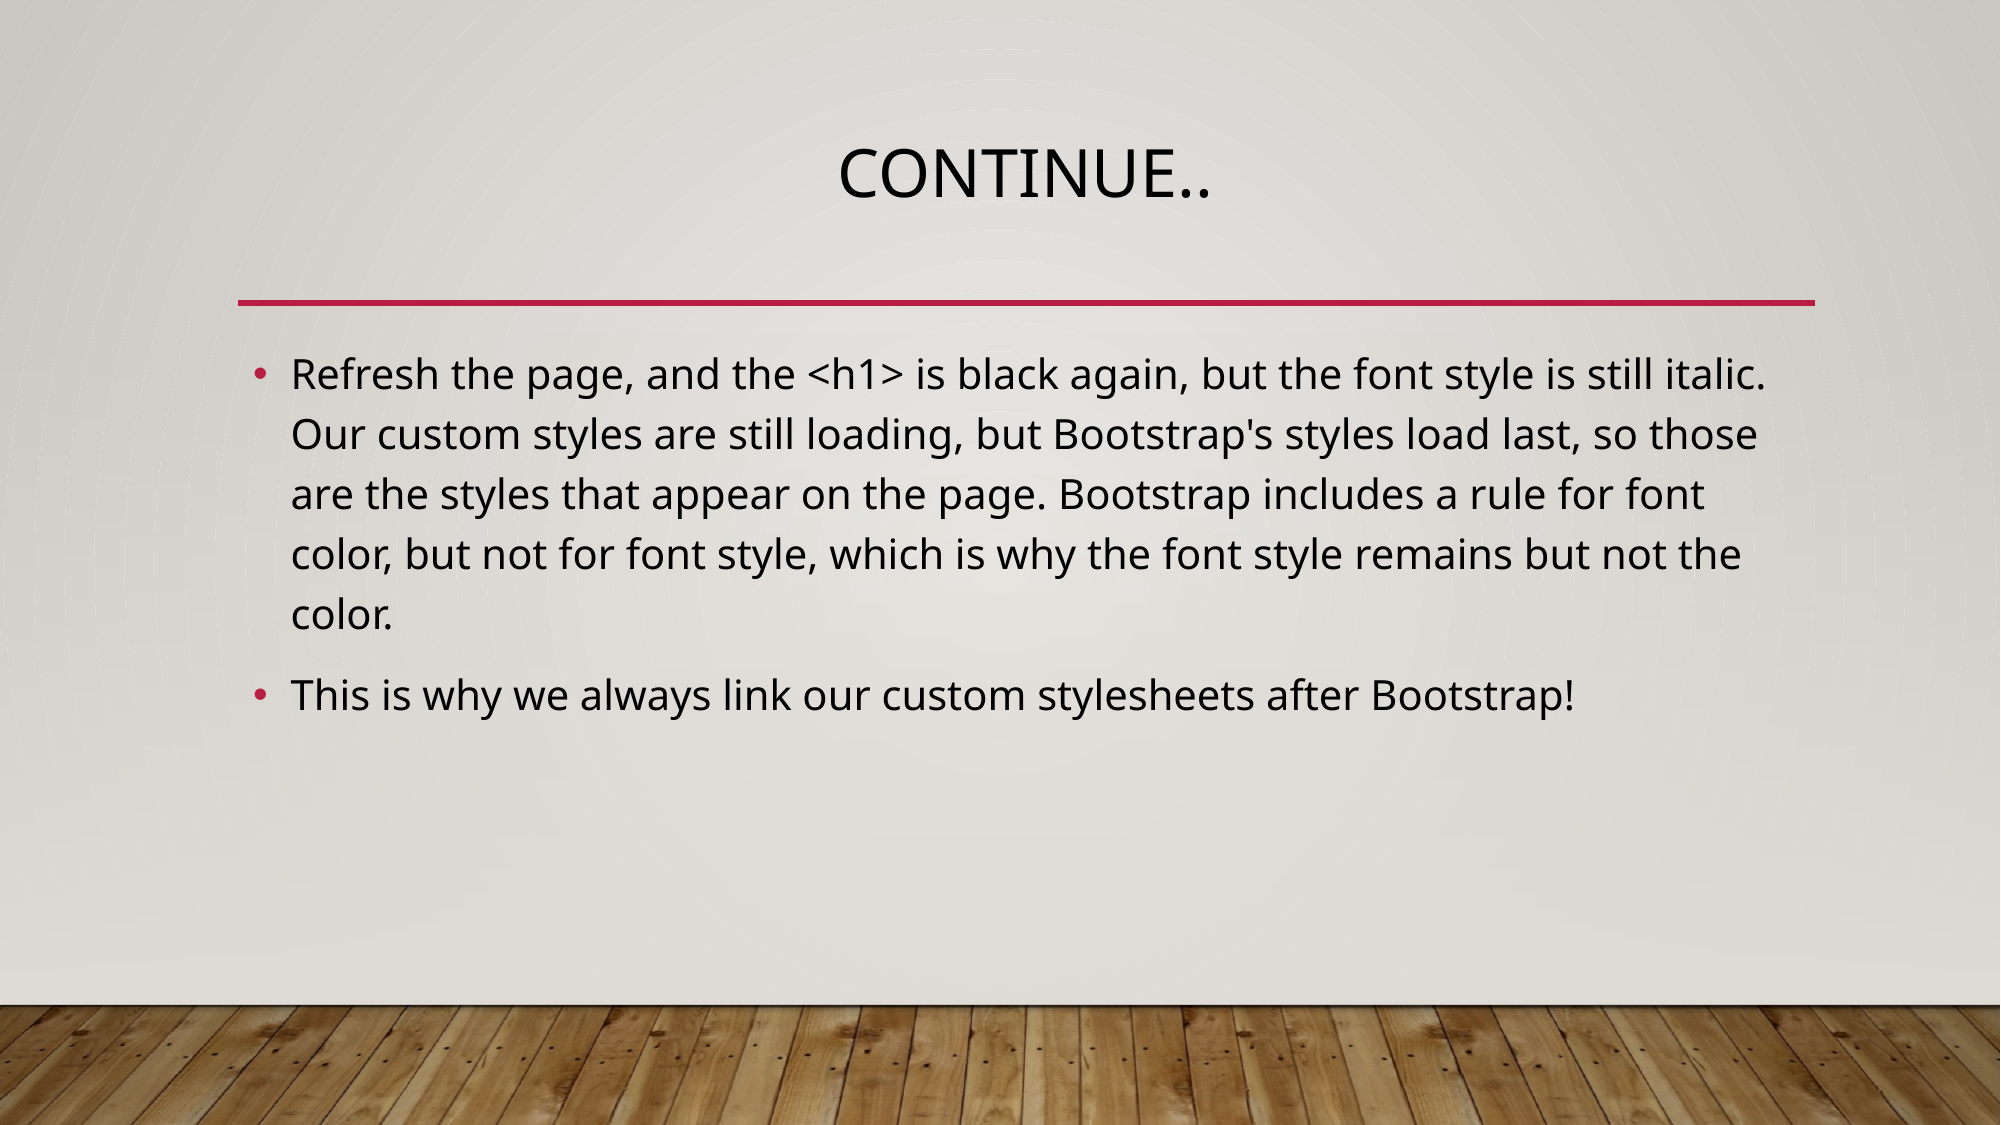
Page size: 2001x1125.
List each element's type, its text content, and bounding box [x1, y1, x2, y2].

title Continue.. [238, 131, 1814, 305]
list Refresh the page, and the <h1> is black again, but the font style is still italic. Our custom styles are still loading, but Bootstrap's styles load last, so those are the styles that appear on the page. Bootstrap includes a rule for font color, but not for font style, which is why the font style remains but not the color. This is why we always link our custom stylesheets after Bootstrap! [238, 330, 1814, 897]
picture [0, 1005, 2000, 1125]
